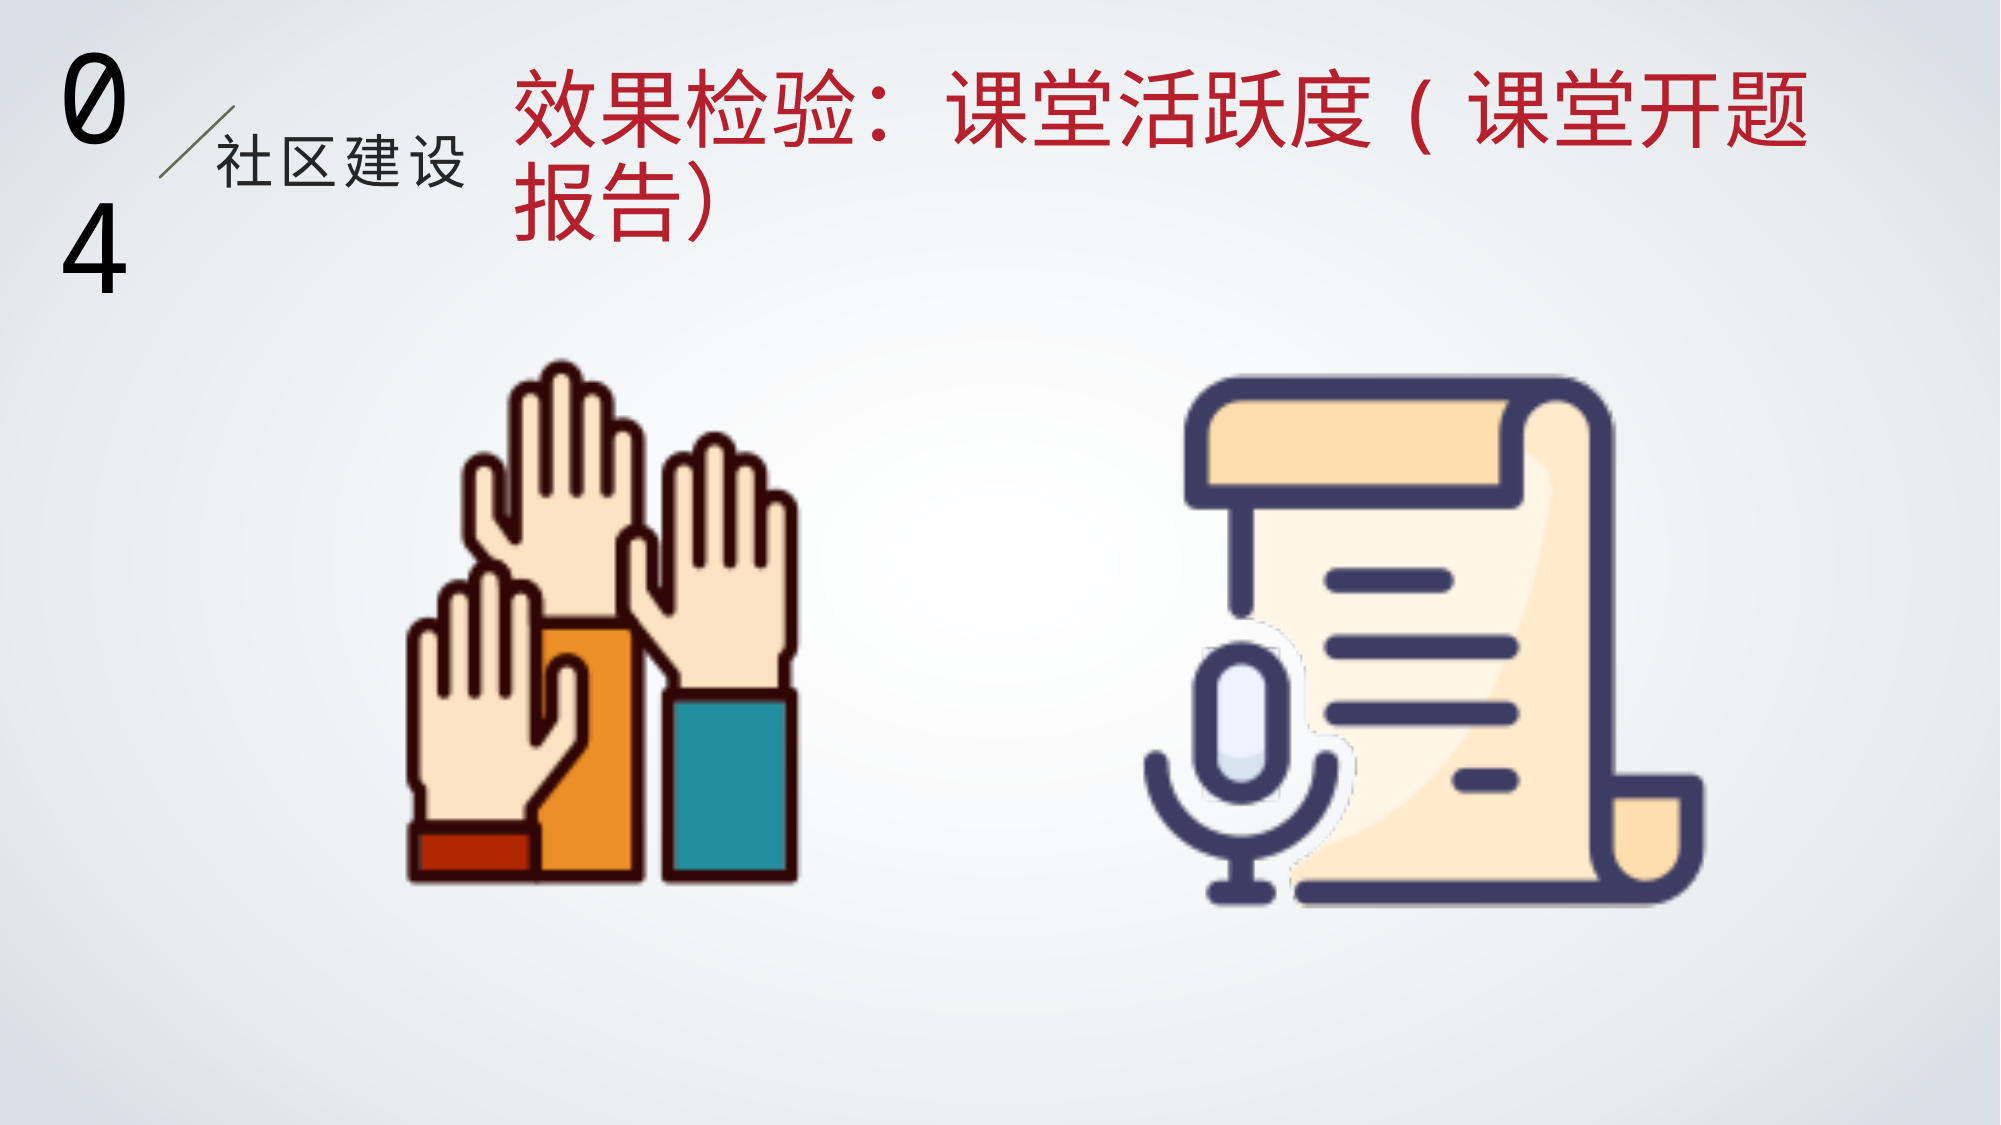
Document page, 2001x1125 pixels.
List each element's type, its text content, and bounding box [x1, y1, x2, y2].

text_box 社区建设 [214, 117, 482, 203]
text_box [159, 106, 234, 178]
text_box 04 [42, 10, 214, 326]
text_box 效果检验：课堂活跃度(课堂开题报告） [497, 59, 1863, 262]
picture [0, 0, 2001, 1125]
